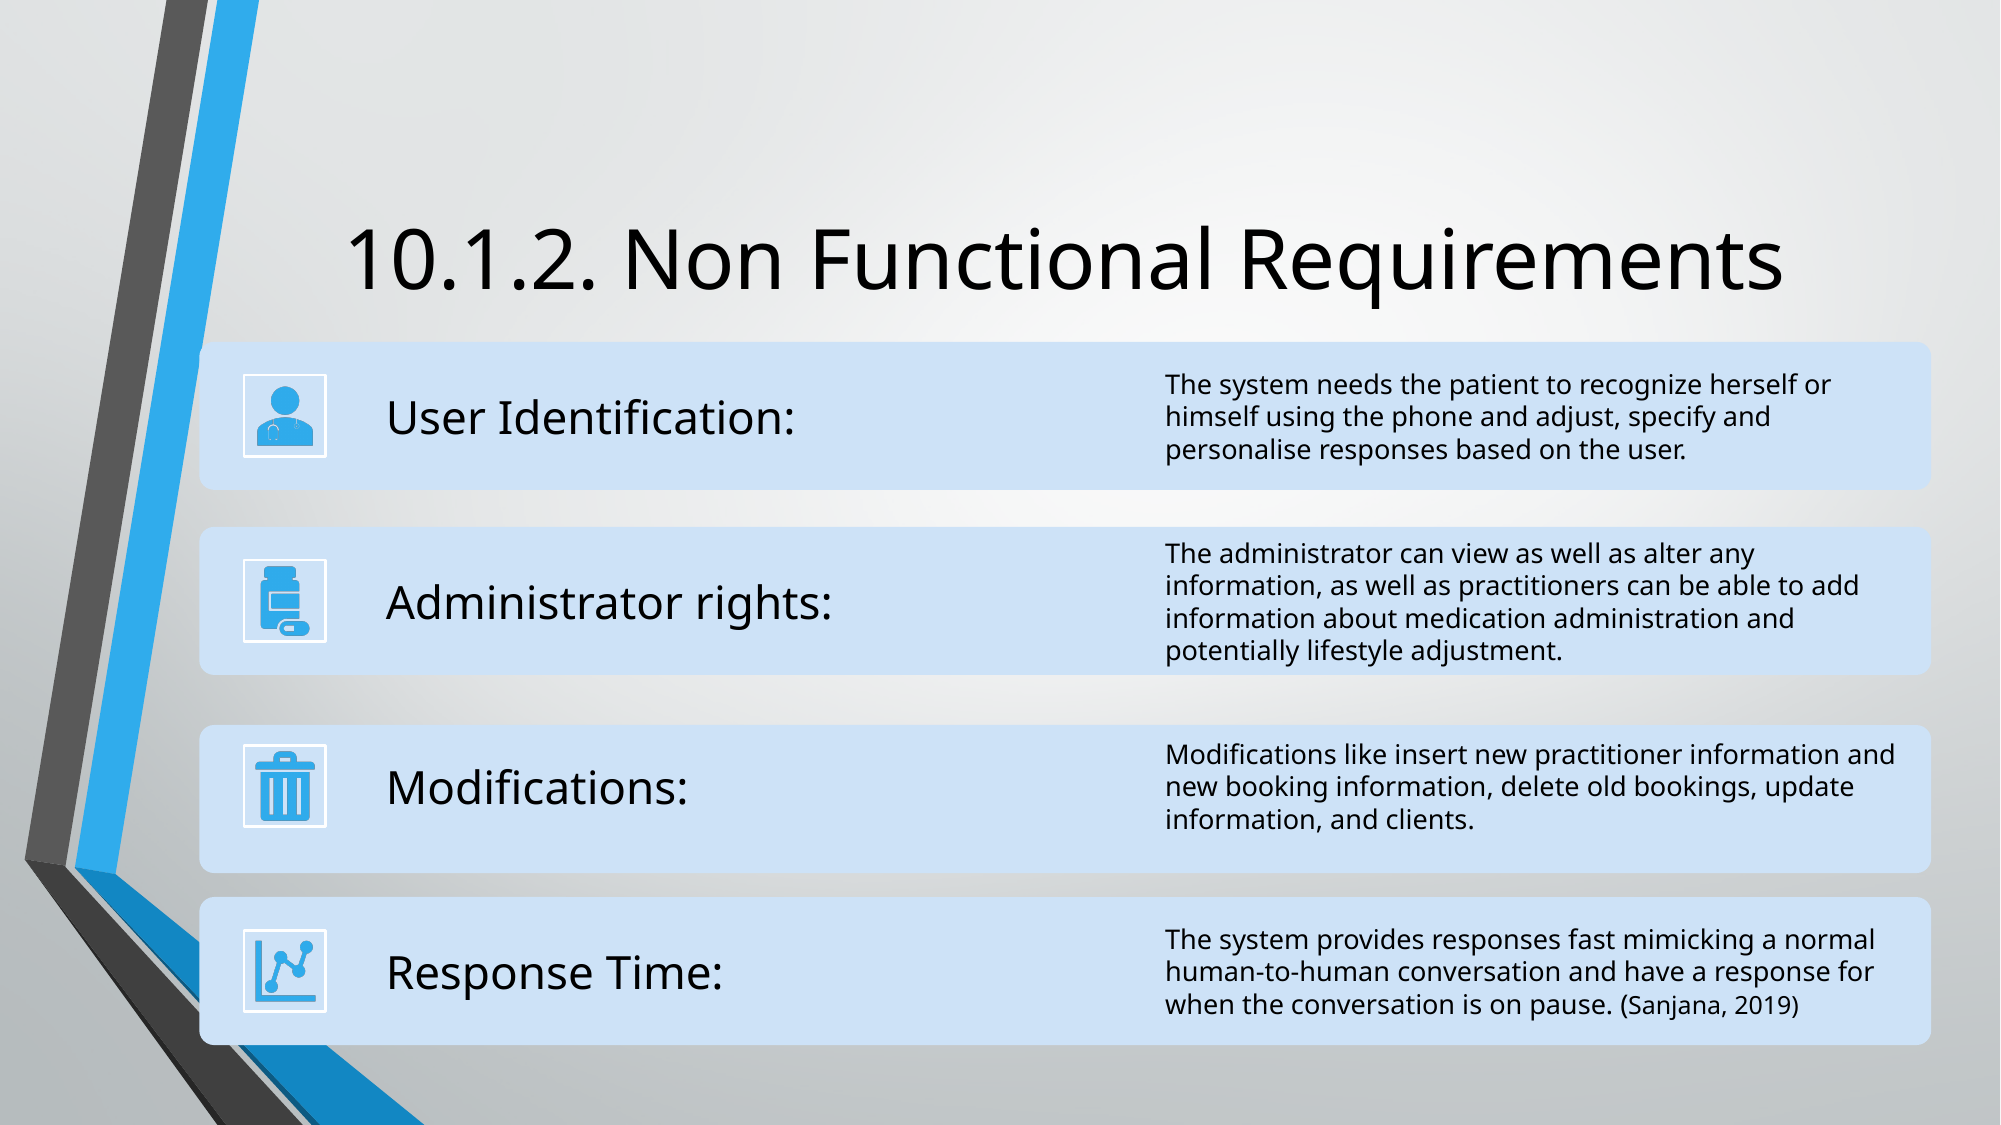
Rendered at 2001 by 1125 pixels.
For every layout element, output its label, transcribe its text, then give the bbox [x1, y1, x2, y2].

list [199, 341, 1932, 1046]
title 10.1.2. Non Functional Requirements [243, 112, 1887, 341]
